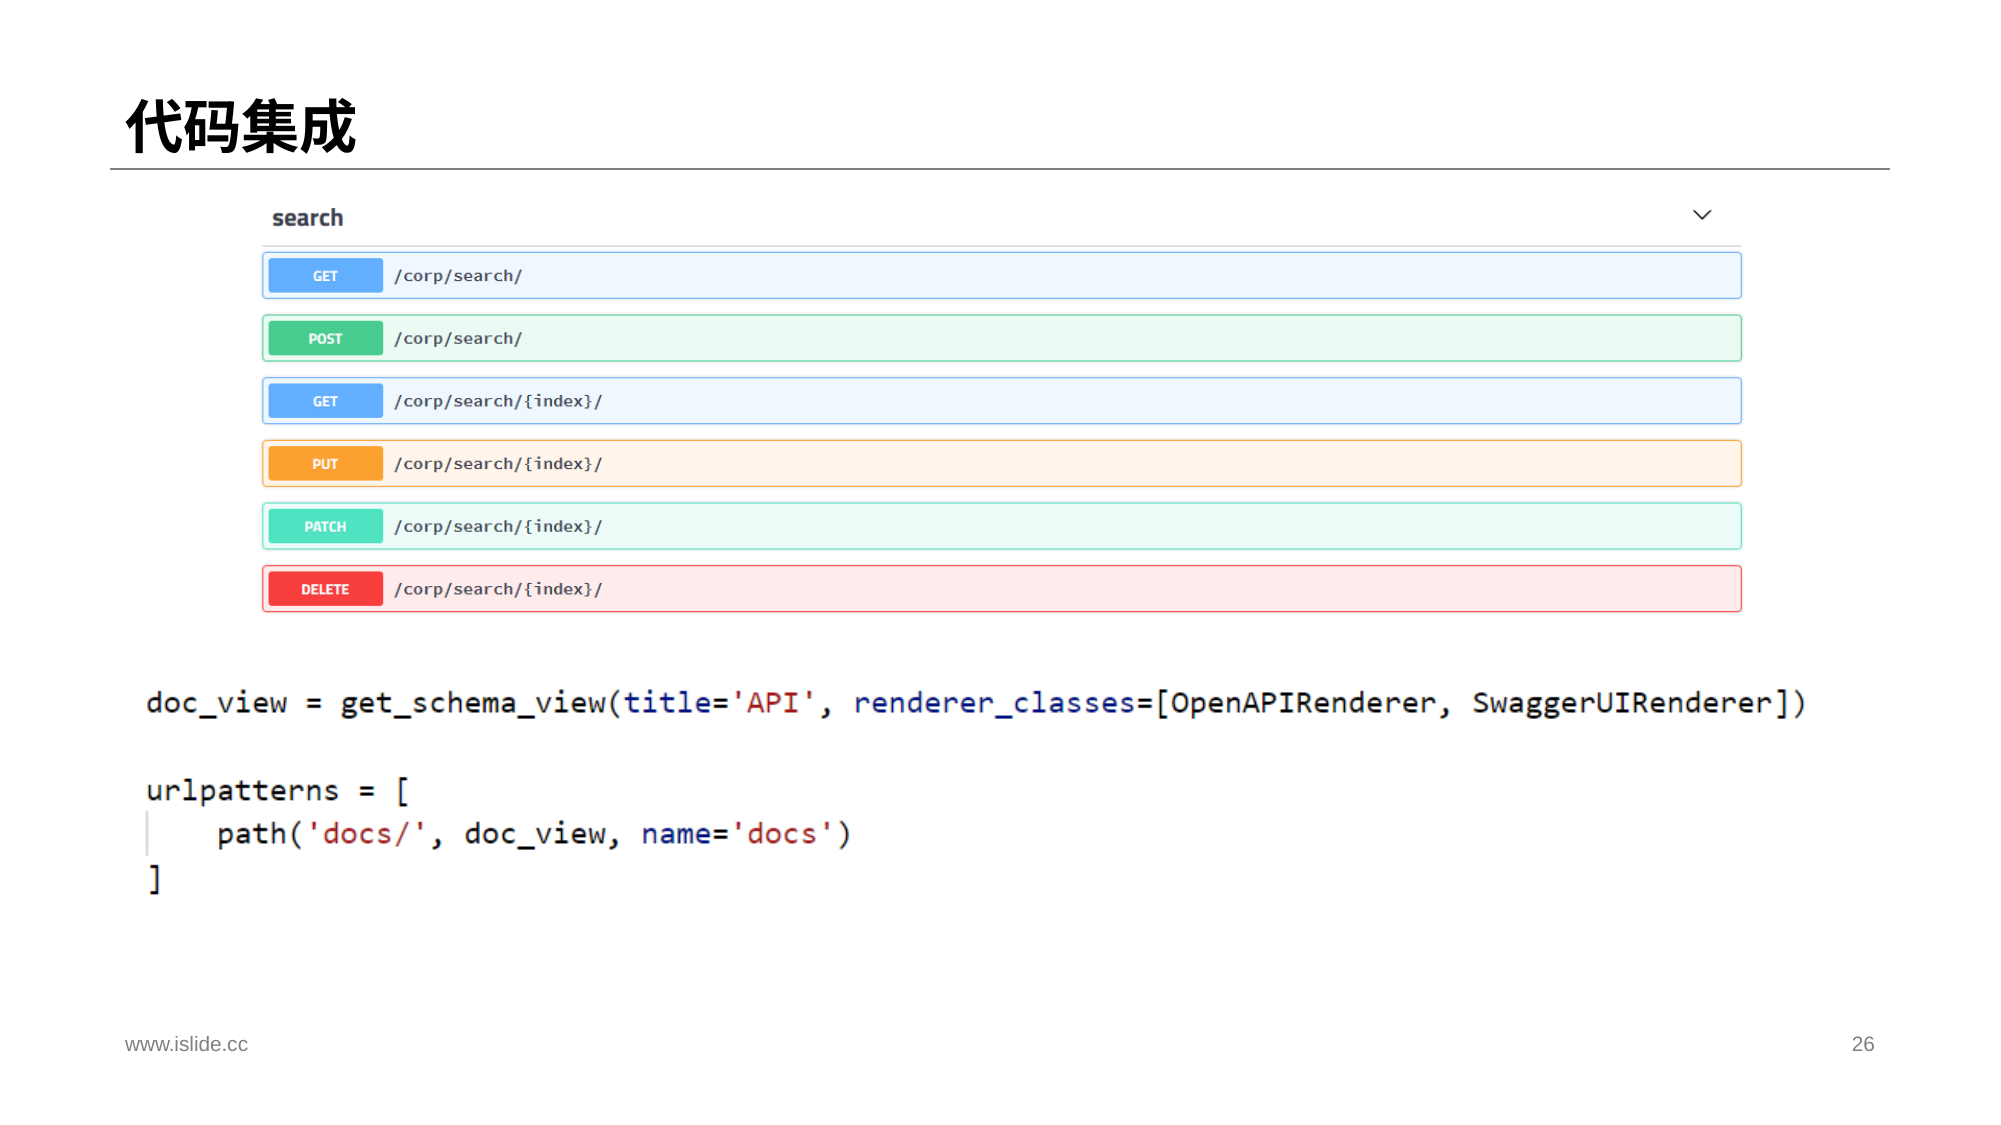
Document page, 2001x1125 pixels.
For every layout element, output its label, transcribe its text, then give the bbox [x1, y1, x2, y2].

title 代码集成 [109, 0, 1890, 169]
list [143, 645, 1857, 913]
slide_number 26 [1412, 1026, 1890, 1060]
picture [228, 184, 1771, 631]
footer www.islide.cc [109, 1026, 790, 1060]
